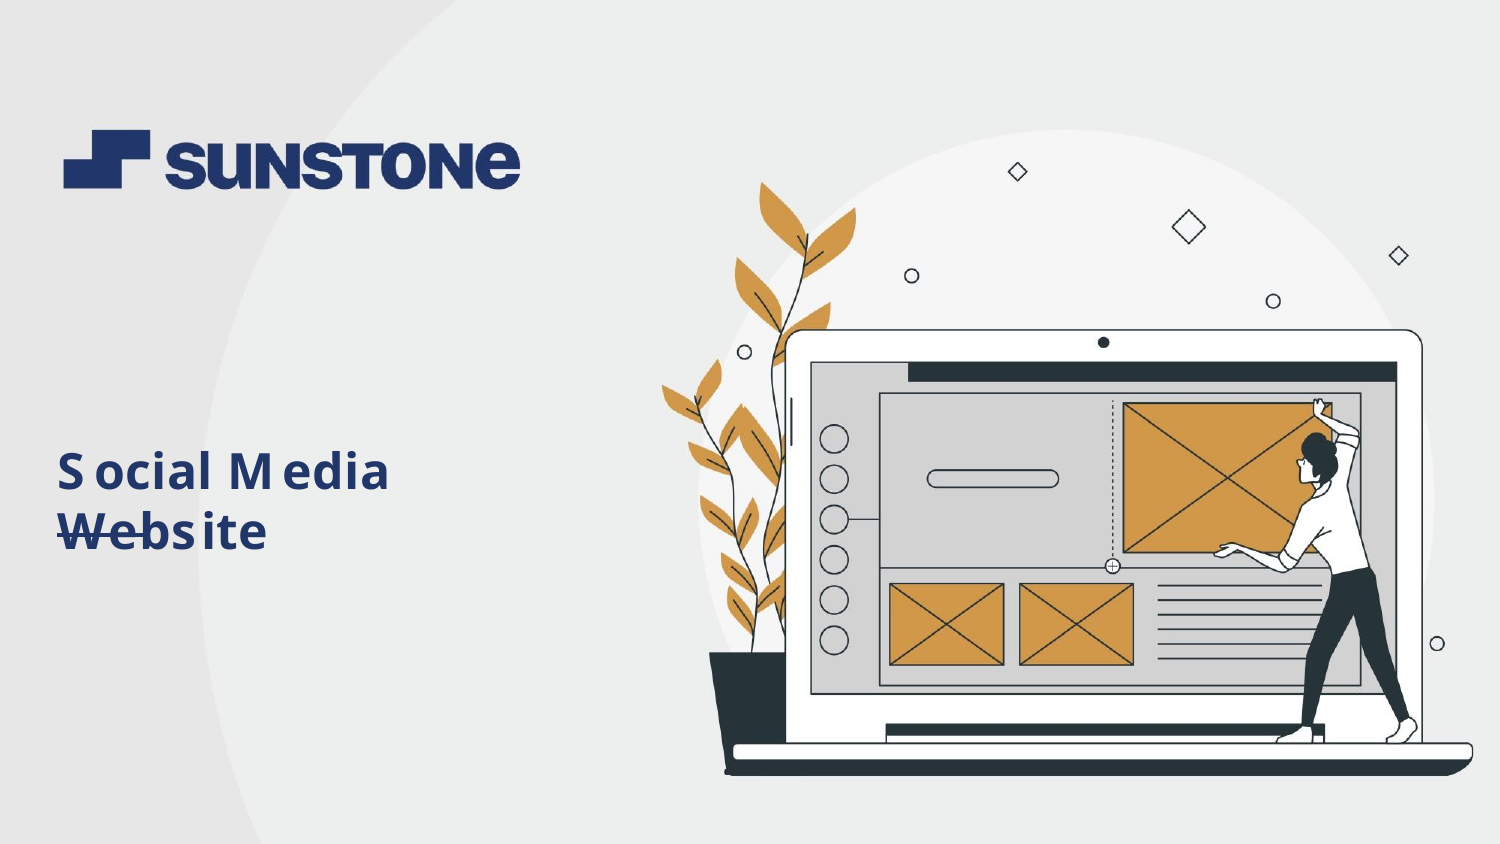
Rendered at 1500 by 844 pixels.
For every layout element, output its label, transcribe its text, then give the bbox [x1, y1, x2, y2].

title Social Media Website [55, 437, 575, 581]
picture [0, 0, 1500, 844]
